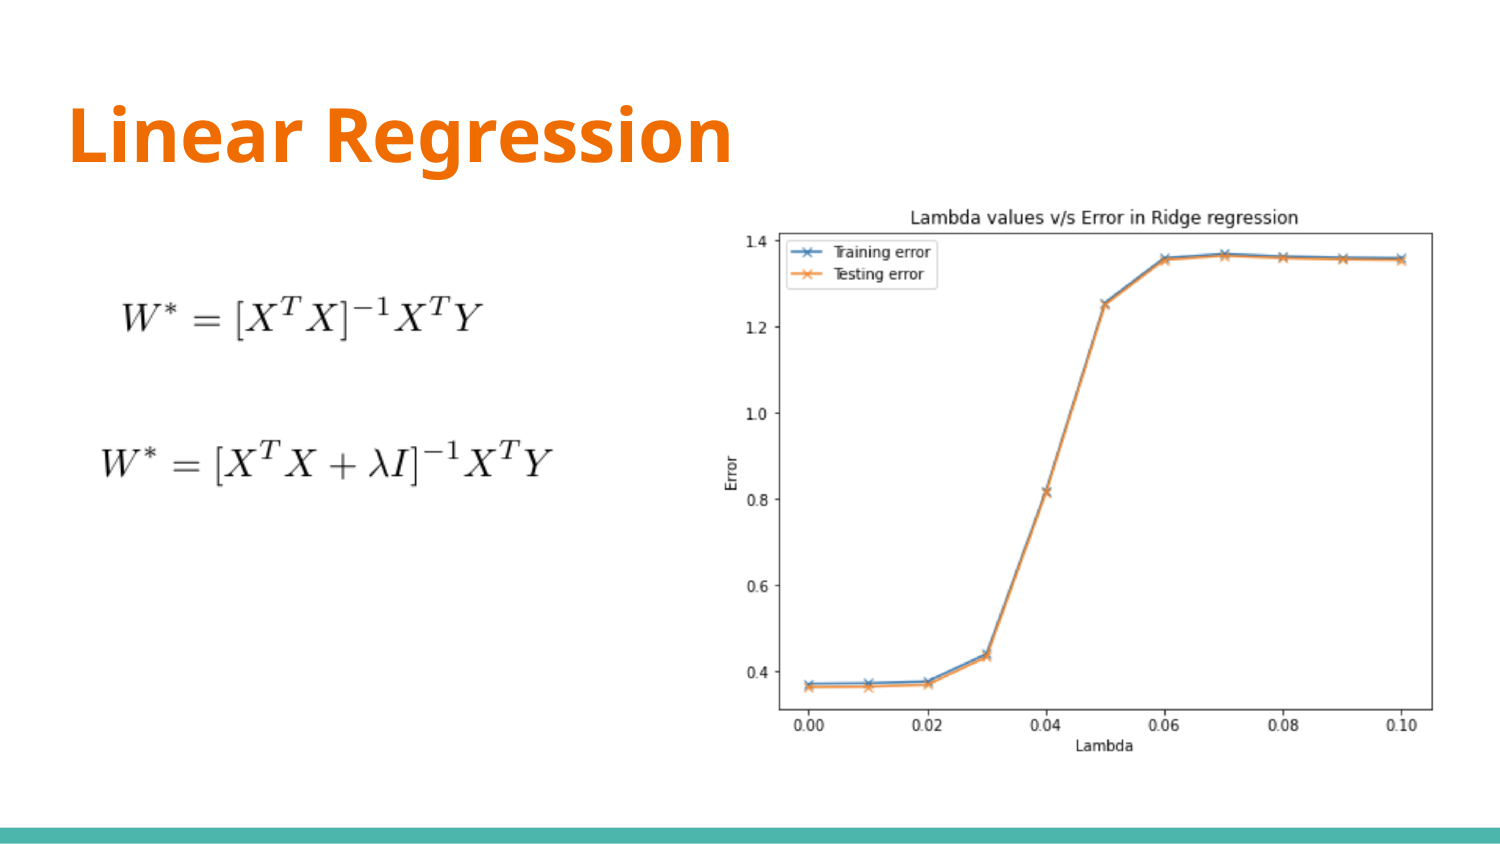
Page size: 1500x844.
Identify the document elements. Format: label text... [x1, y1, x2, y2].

picture [70, 412, 606, 520]
title Linear Regression [51, 72, 1449, 189]
picture [93, 257, 519, 380]
picture [704, 190, 1469, 767]
